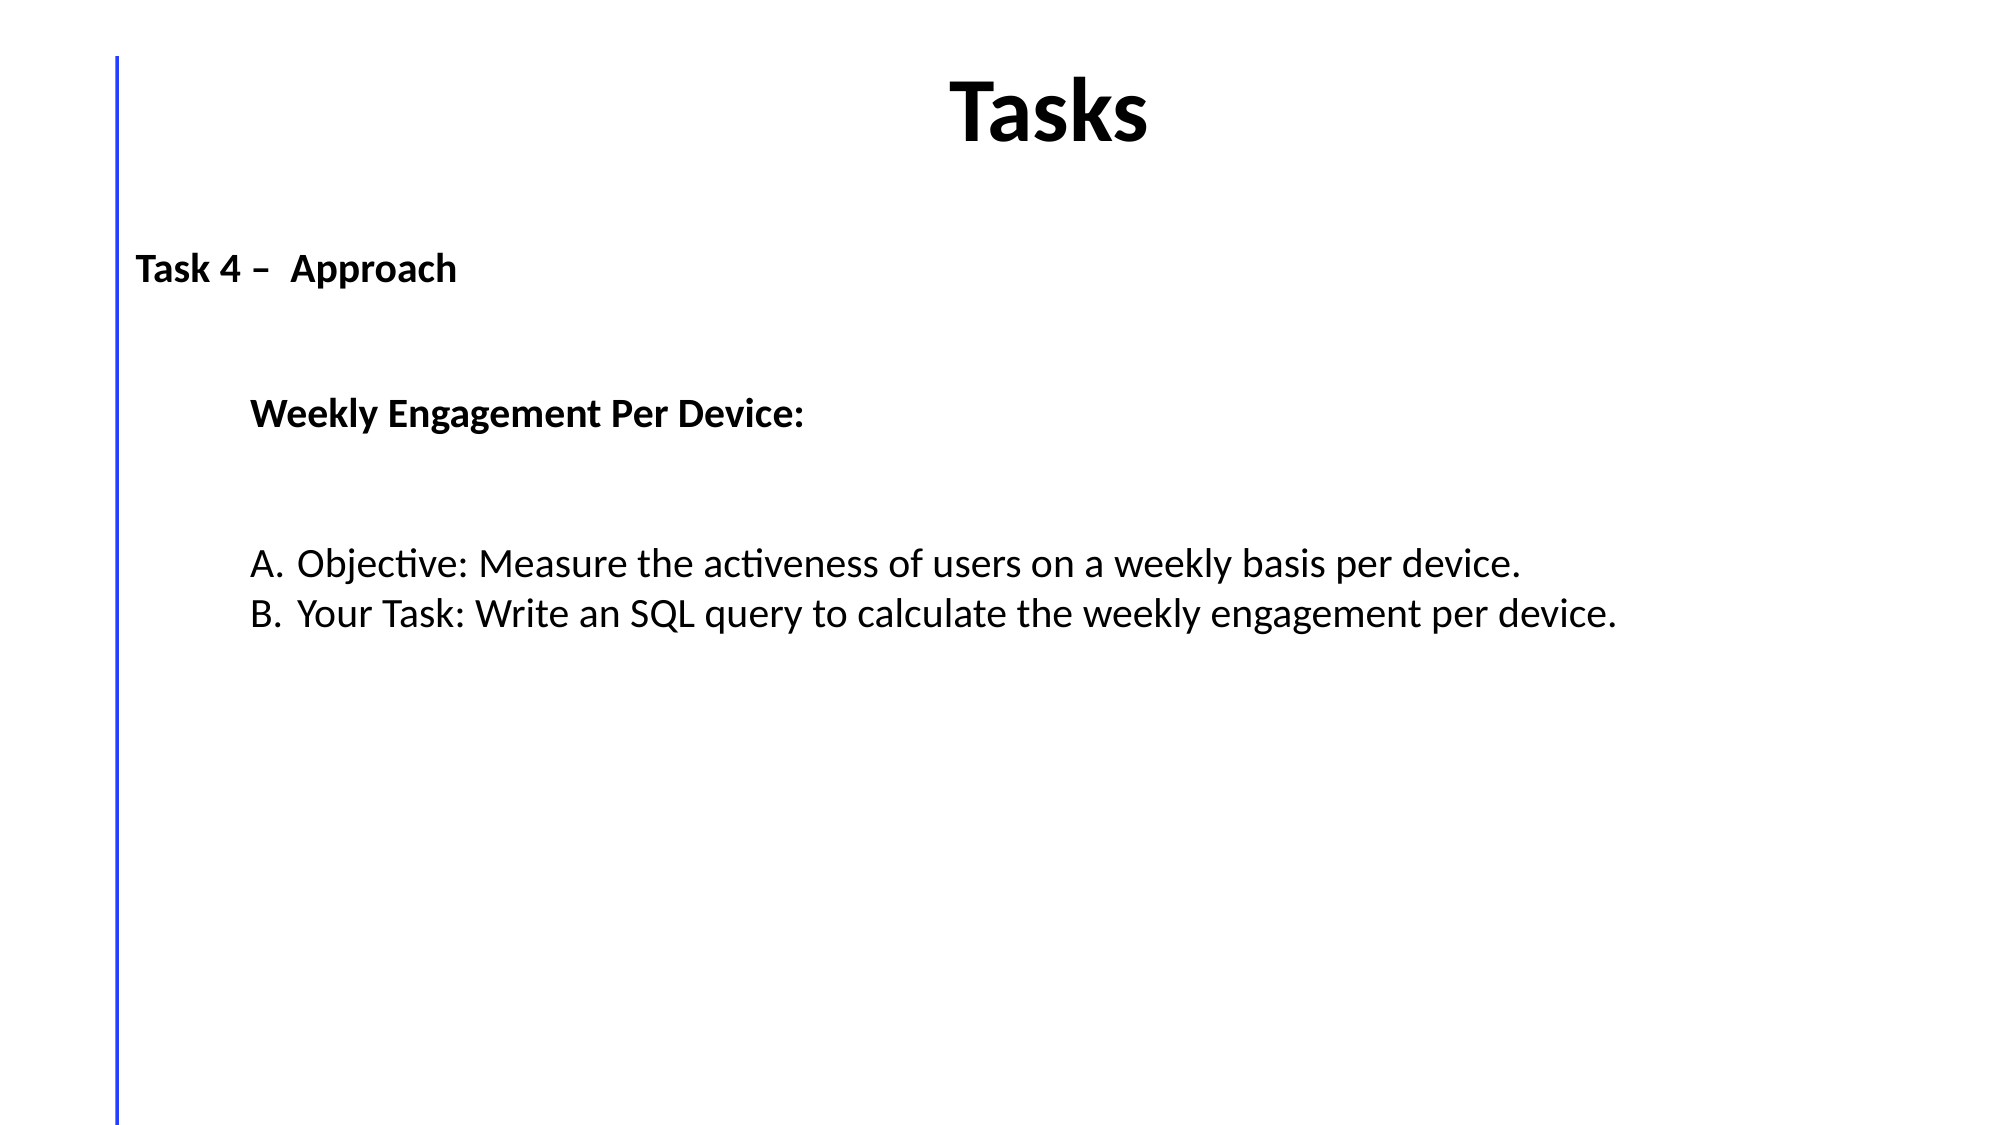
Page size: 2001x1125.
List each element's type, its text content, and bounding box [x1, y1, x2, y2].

text_box Weekly Engagement Per Device: Objective: Measure the activeness of users on a weekly basis per device. Your Task: Write an SQL query to calculate the weekly engagement per device. [160, 378, 1840, 693]
text_box Tasks [120, 42, 1978, 168]
text_box Task 4 – Approach [120, 233, 536, 298]
